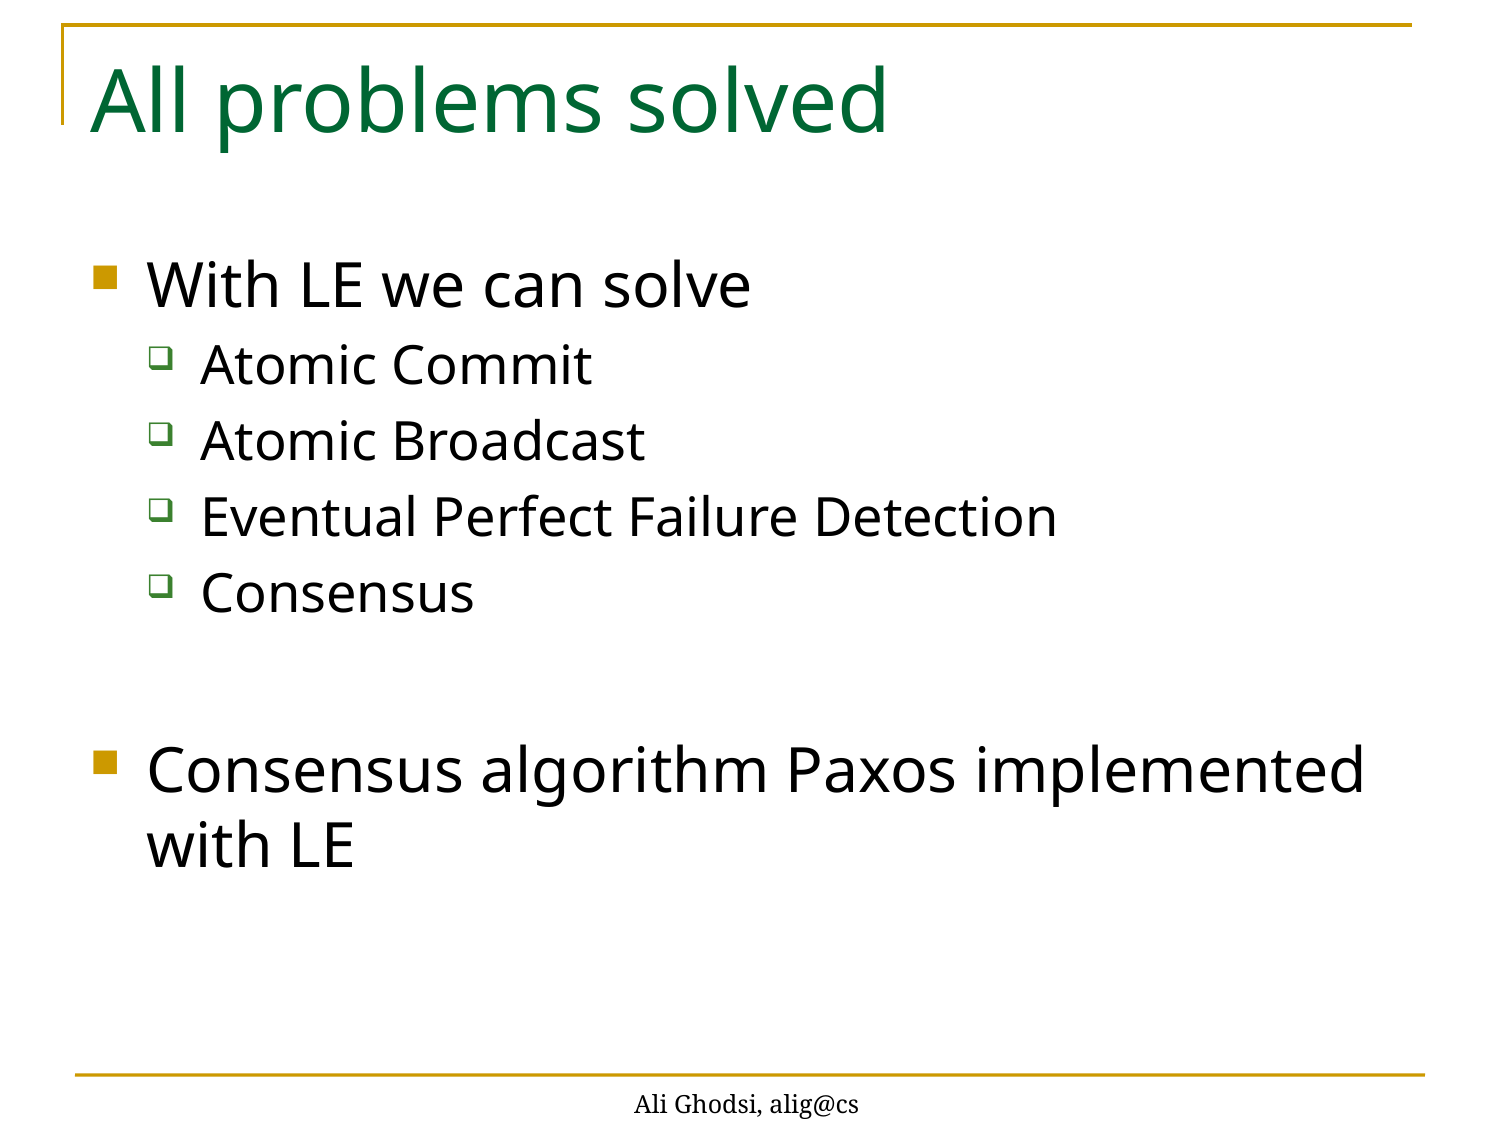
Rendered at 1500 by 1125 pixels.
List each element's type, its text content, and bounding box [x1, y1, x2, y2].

list With LE we can solve Atomic Commit Atomic Broadcast Eventual Perfect Failure Detection Consensus Consensus algorithm Paxos implemented with LE [75, 237, 1425, 1050]
title All problems solved [75, 37, 1425, 213]
footer Ali Ghodsi, alig@cs [512, 1050, 988, 1125]
